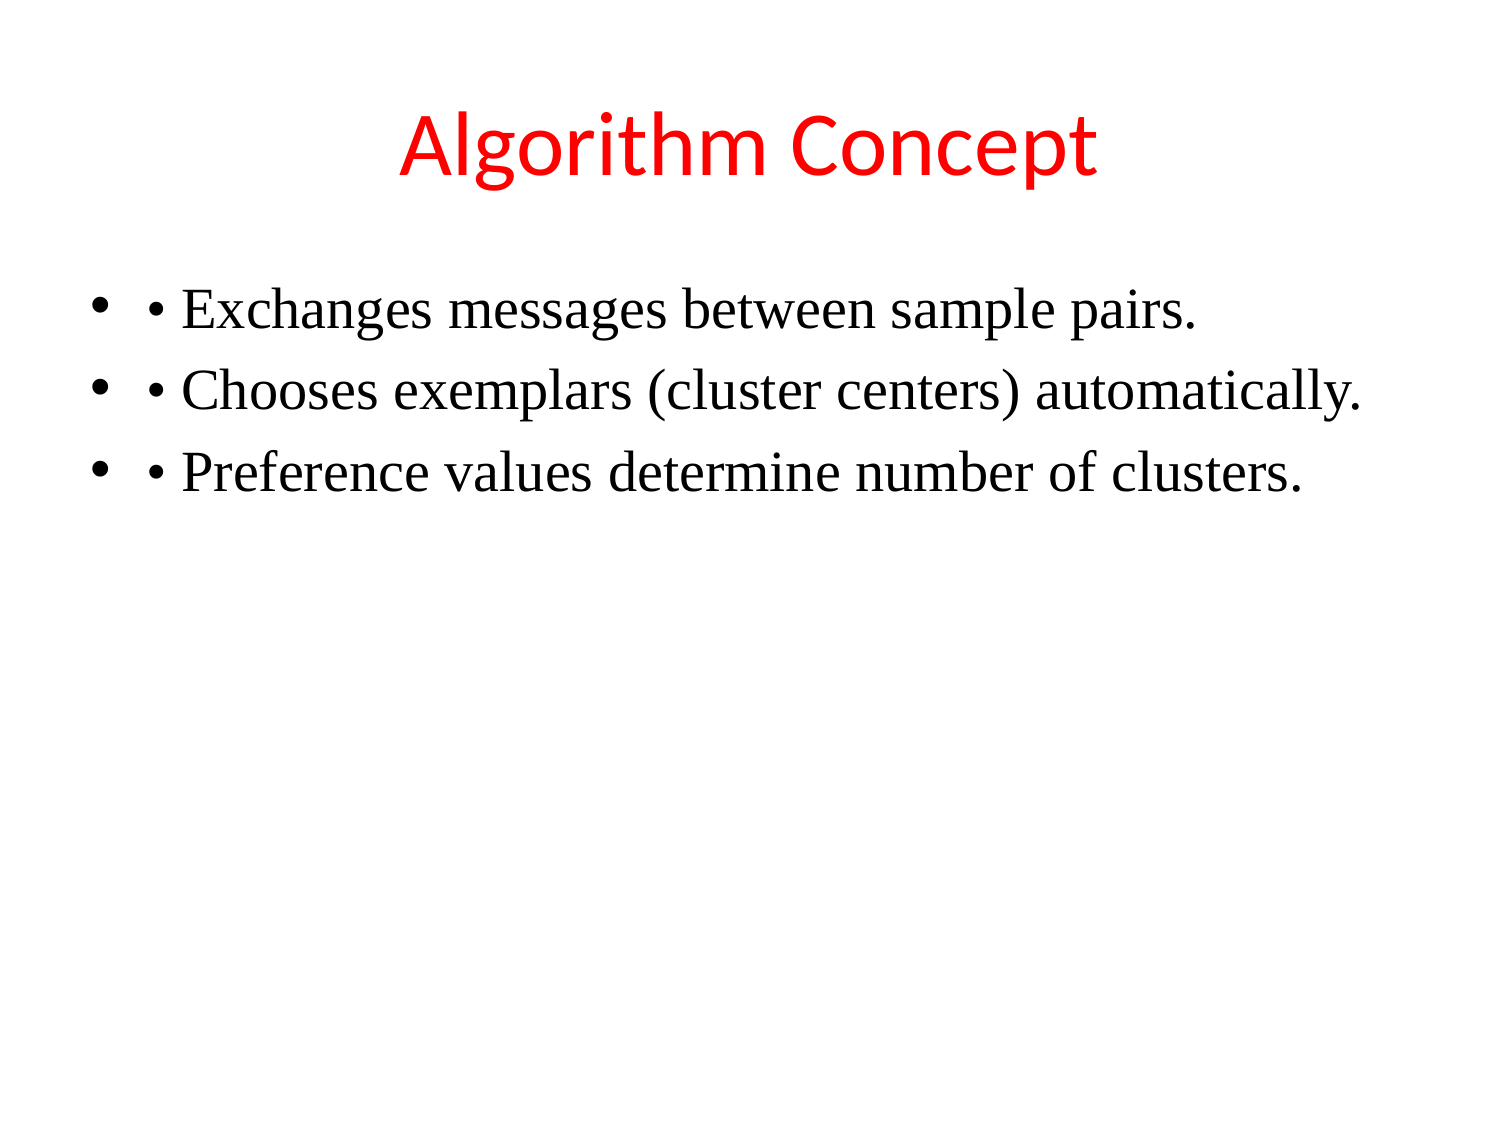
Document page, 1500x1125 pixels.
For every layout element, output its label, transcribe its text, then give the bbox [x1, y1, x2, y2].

title Algorithm Concept [75, 45, 1425, 233]
list • Exchanges messages between sample pairs. • Chooses exemplars (cluster centers) automatically. • Preference values determine number of clusters. [75, 262, 1425, 1005]
